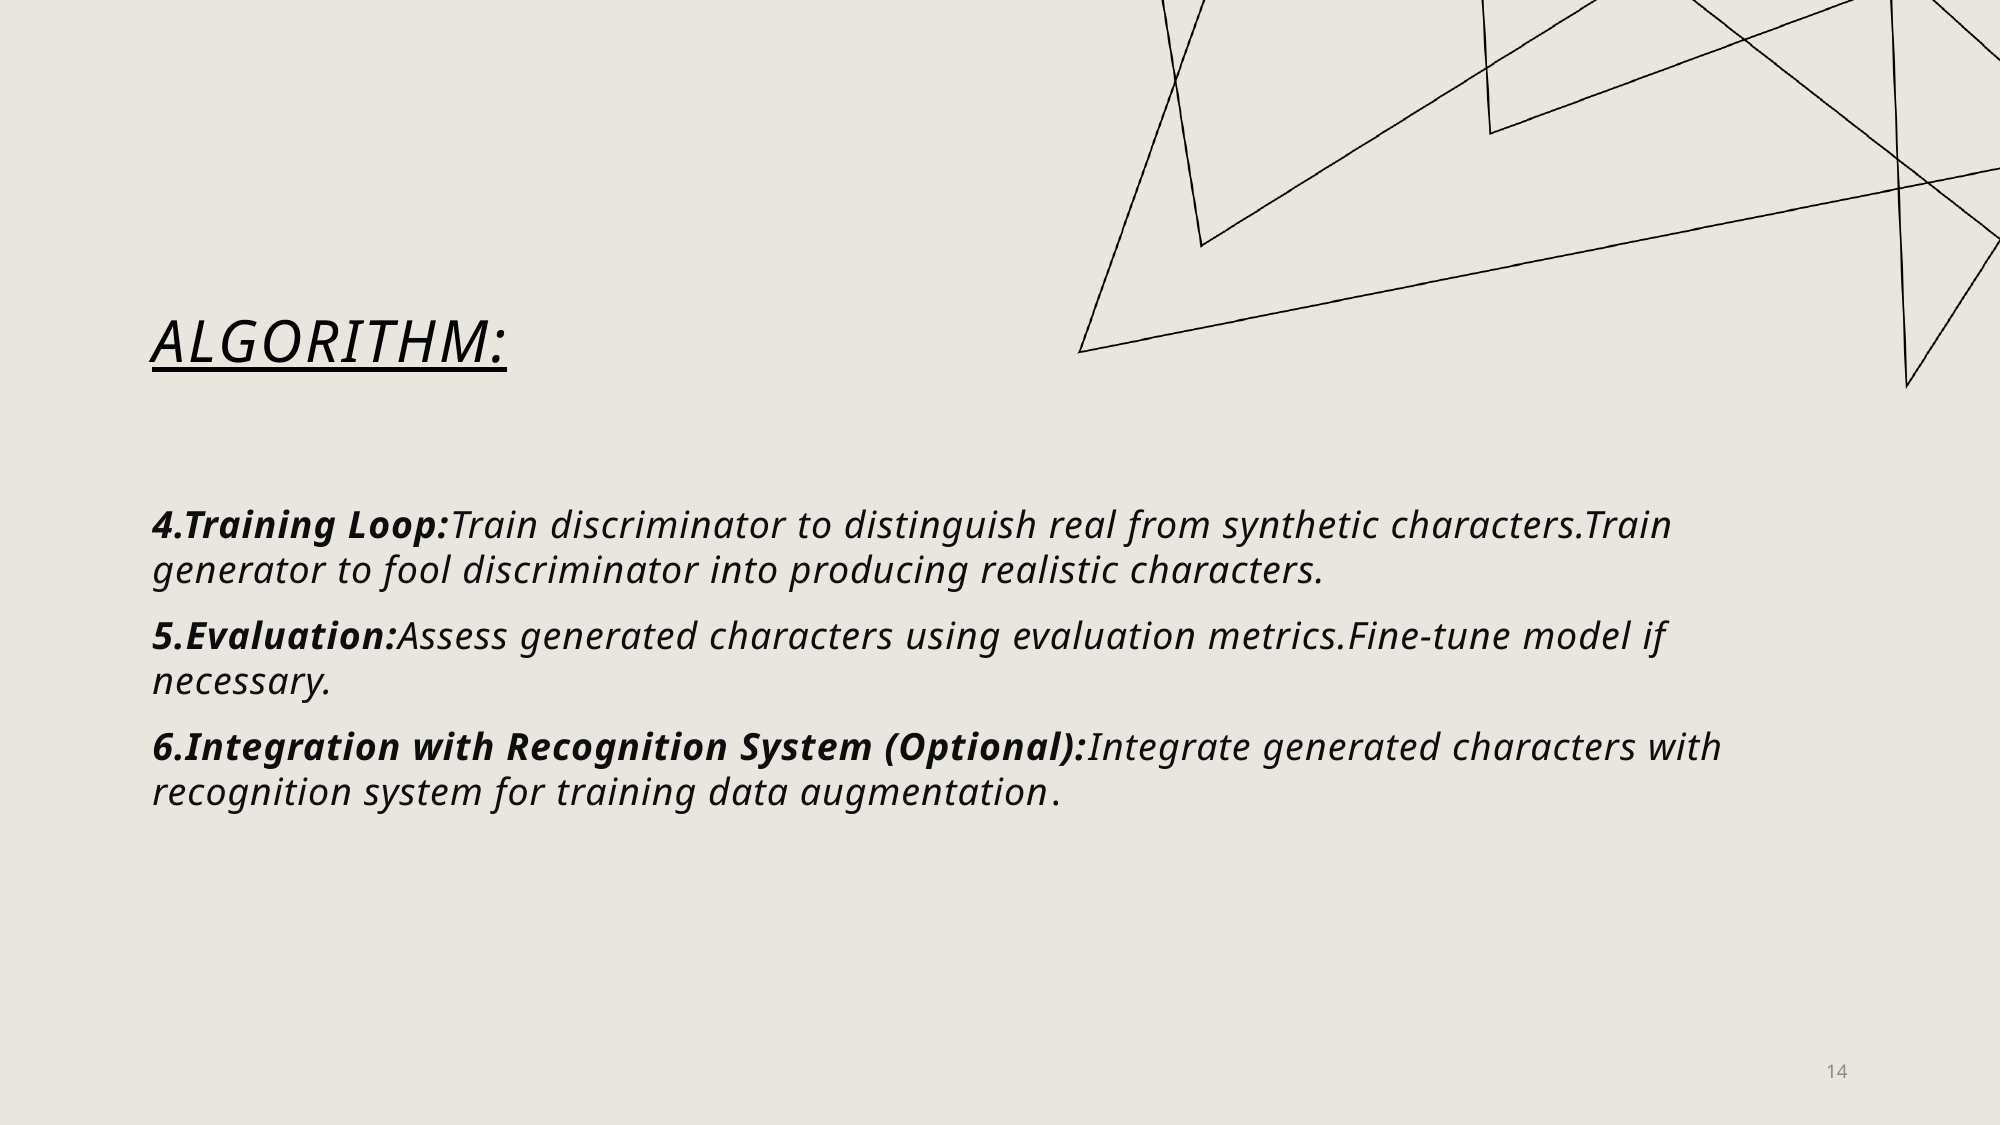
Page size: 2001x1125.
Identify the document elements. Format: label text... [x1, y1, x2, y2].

slide_number 14 [1412, 1042, 1863, 1103]
title ALGORITHM: [137, 55, 1066, 384]
list 4.Training Loop:Train discriminator to distinguish real from synthetic characters.Train generator to fool discriminator into producing realistic characters. 5.Evaluation:Assess generated characters using evaluation metrics.Fine-tune model if necessary. 6.Integration with Recognition System (Optional):Integrate generated characters with recognition system for training data augmentation. [137, 427, 1839, 1015]
picture [1034, 0, 2000, 389]
